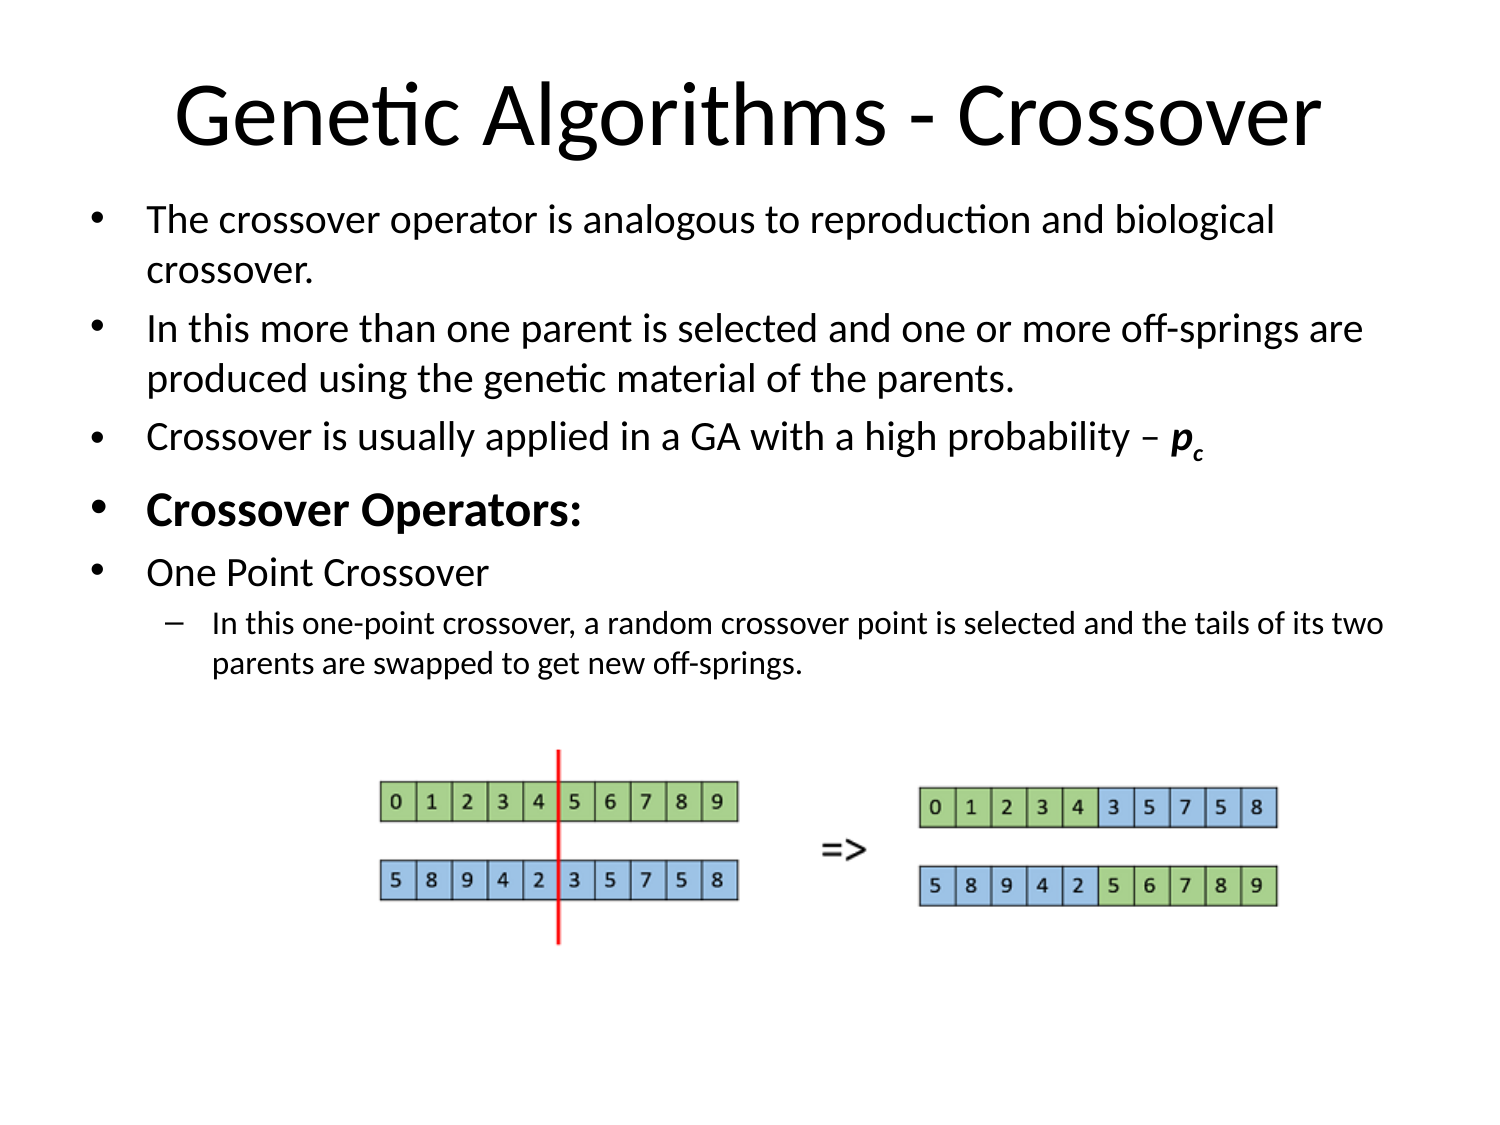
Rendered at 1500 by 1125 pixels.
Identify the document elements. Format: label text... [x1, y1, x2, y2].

list The crossover operator is analogous to reproduction and biological crossover. In this more than one parent is selected and one or more off-springs are produced using the genetic material of the parents. Crossover is usually applied in a GA with a high probability – pc Crossover Operators: One Point Crossover In this one-point crossover, a random crossover point is selected and the tails of its two parents are swapped to get new off-springs. [75, 184, 1425, 1005]
picture [359, 739, 1298, 954]
title Genetic Algorithms - Crossover [75, 45, 1425, 173]
